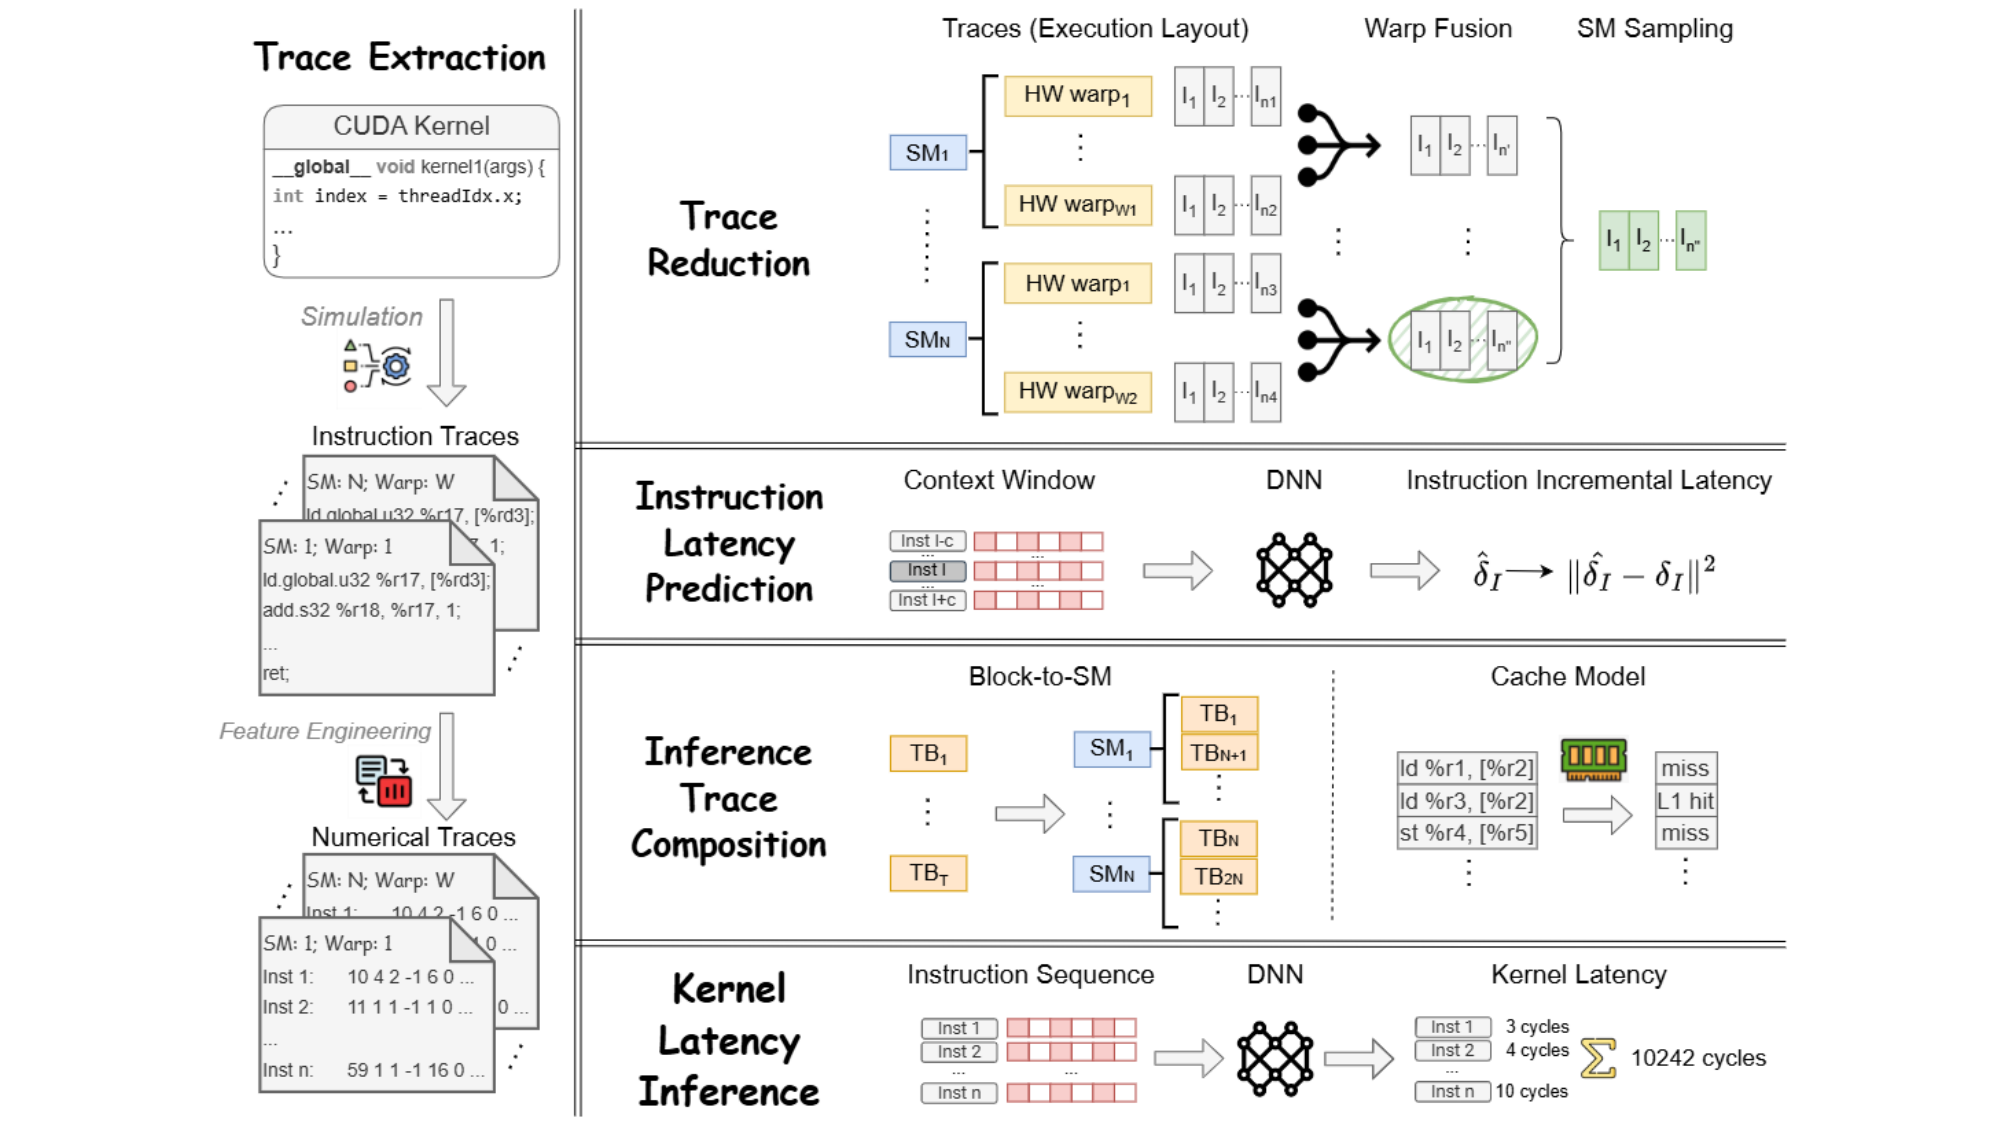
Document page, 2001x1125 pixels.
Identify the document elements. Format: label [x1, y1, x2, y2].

picture [202, 0, 1798, 1125]
